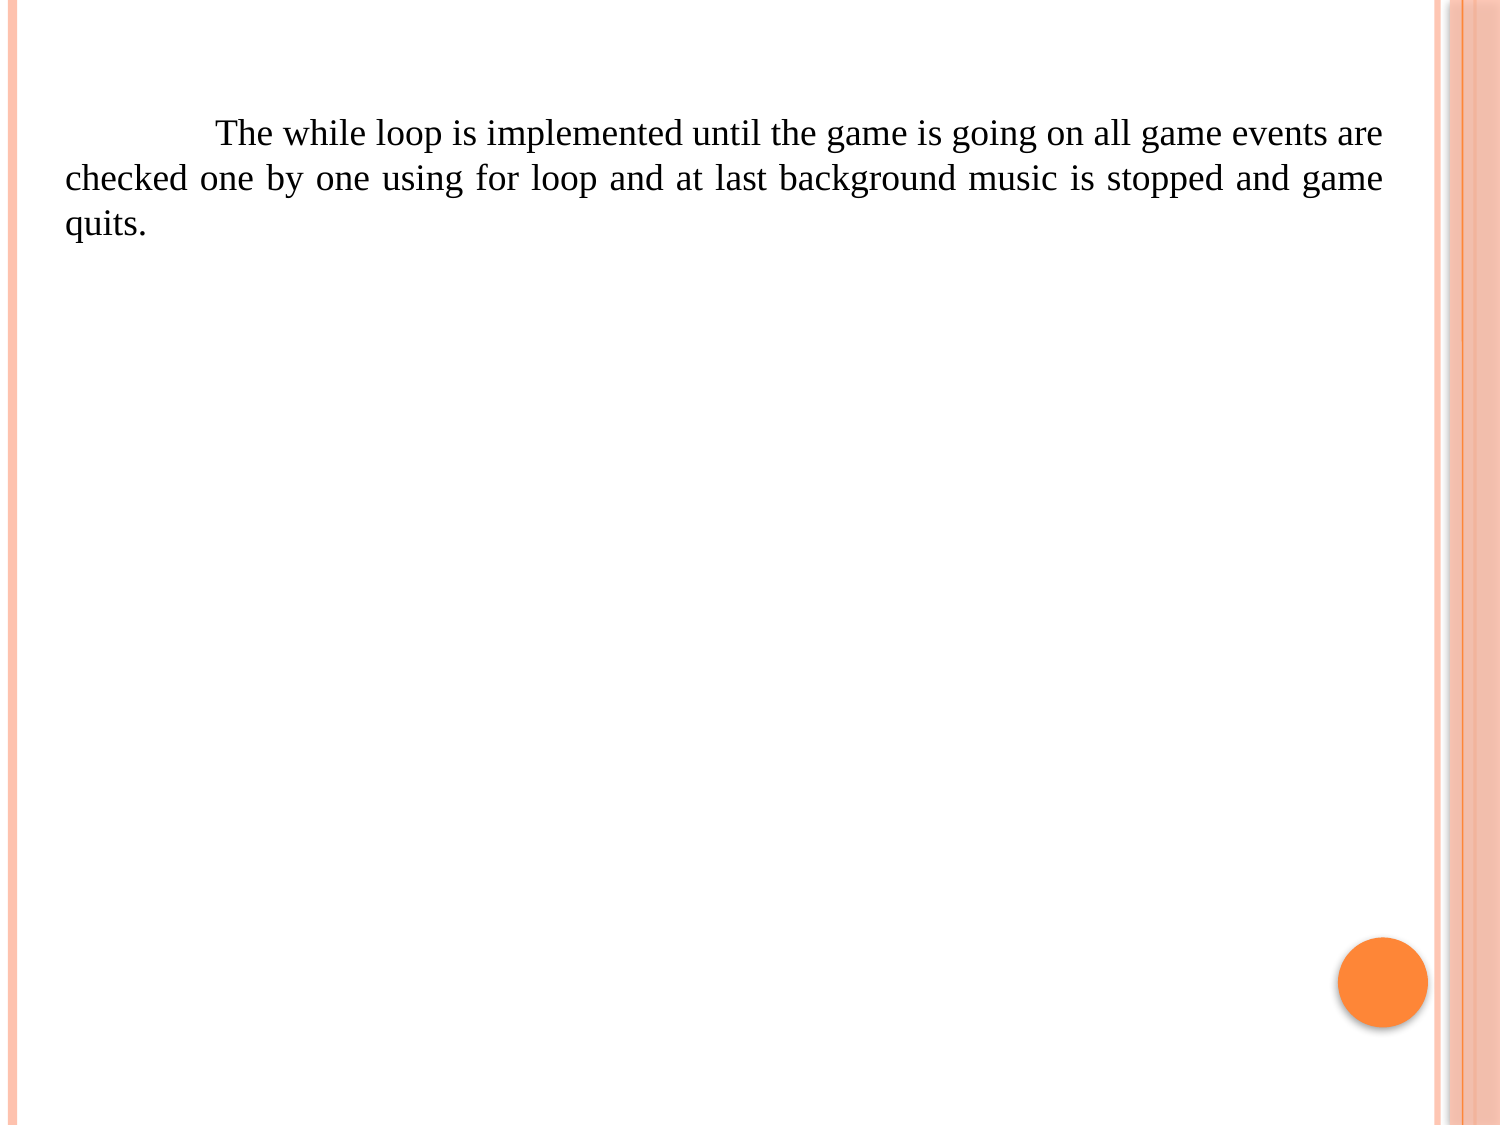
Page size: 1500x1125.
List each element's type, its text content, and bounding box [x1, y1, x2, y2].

text_box The while loop is implemented until the game is going on all game events are checked one by one using for loop and at last background music is stopped and game quits. [49, 100, 1400, 251]
